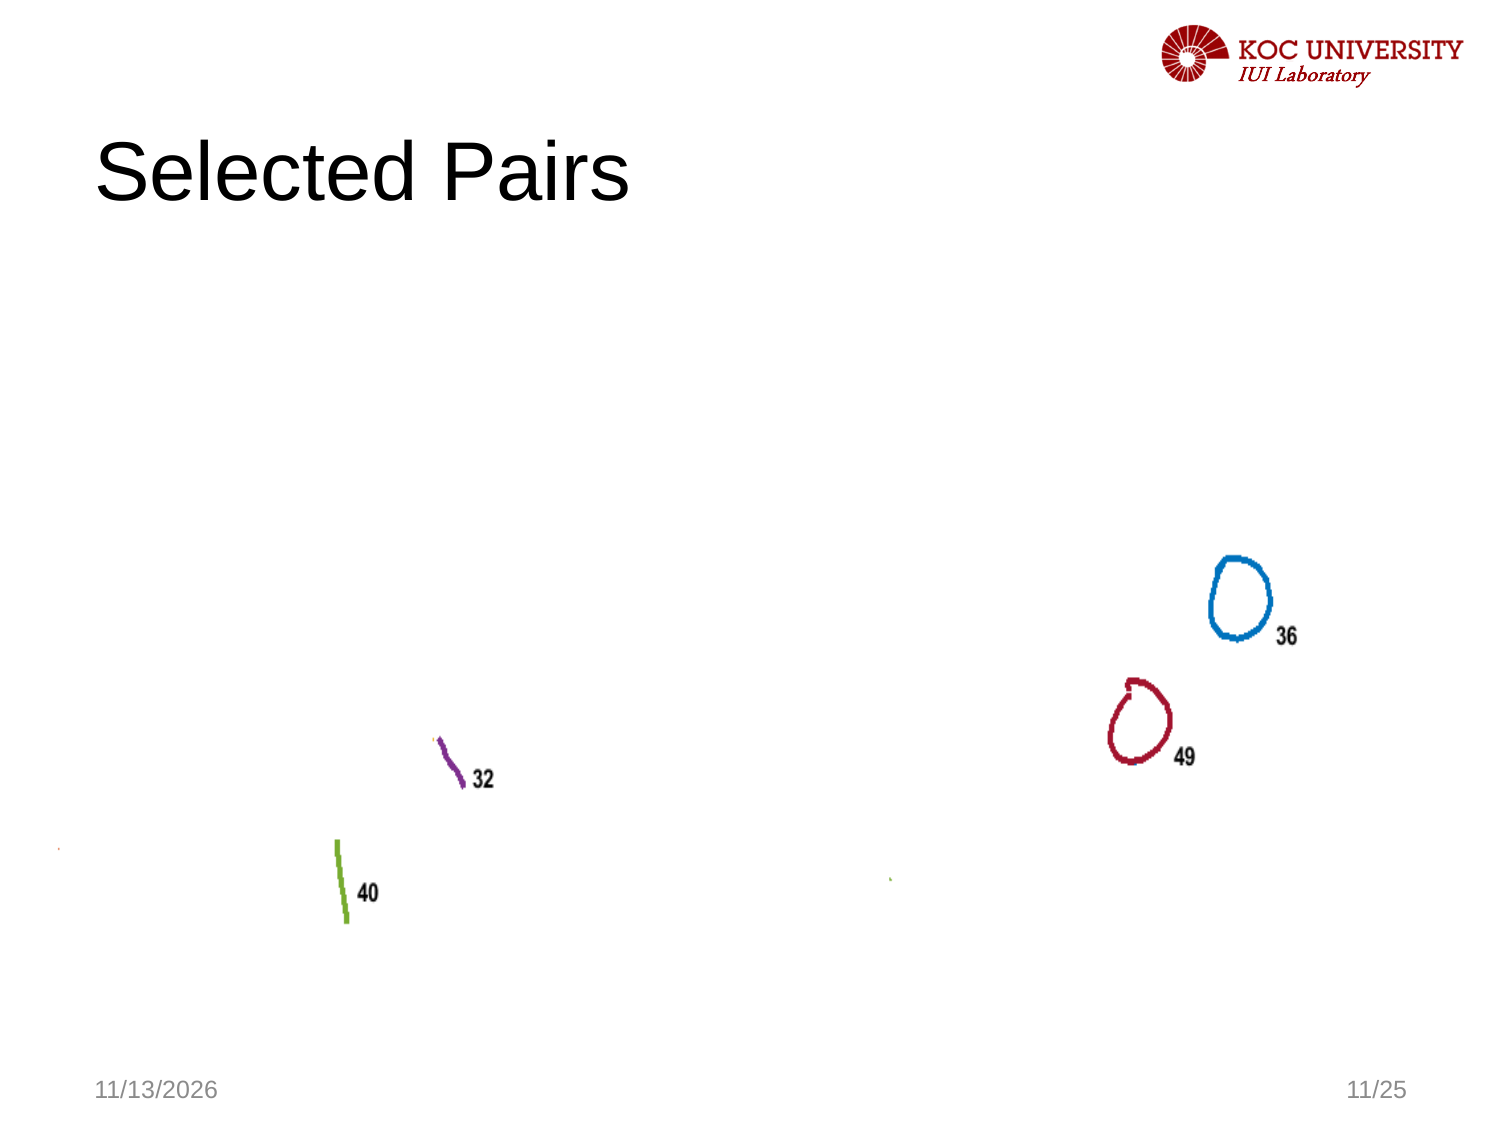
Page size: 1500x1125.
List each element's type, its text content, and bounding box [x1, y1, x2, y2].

picture [1160, 23, 1465, 91]
slide_number 11/25 [1084, 1058, 1423, 1119]
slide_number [79, 1058, 417, 1119]
title Selected Pairs [79, 85, 1428, 232]
picture [29, 219, 1353, 1036]
